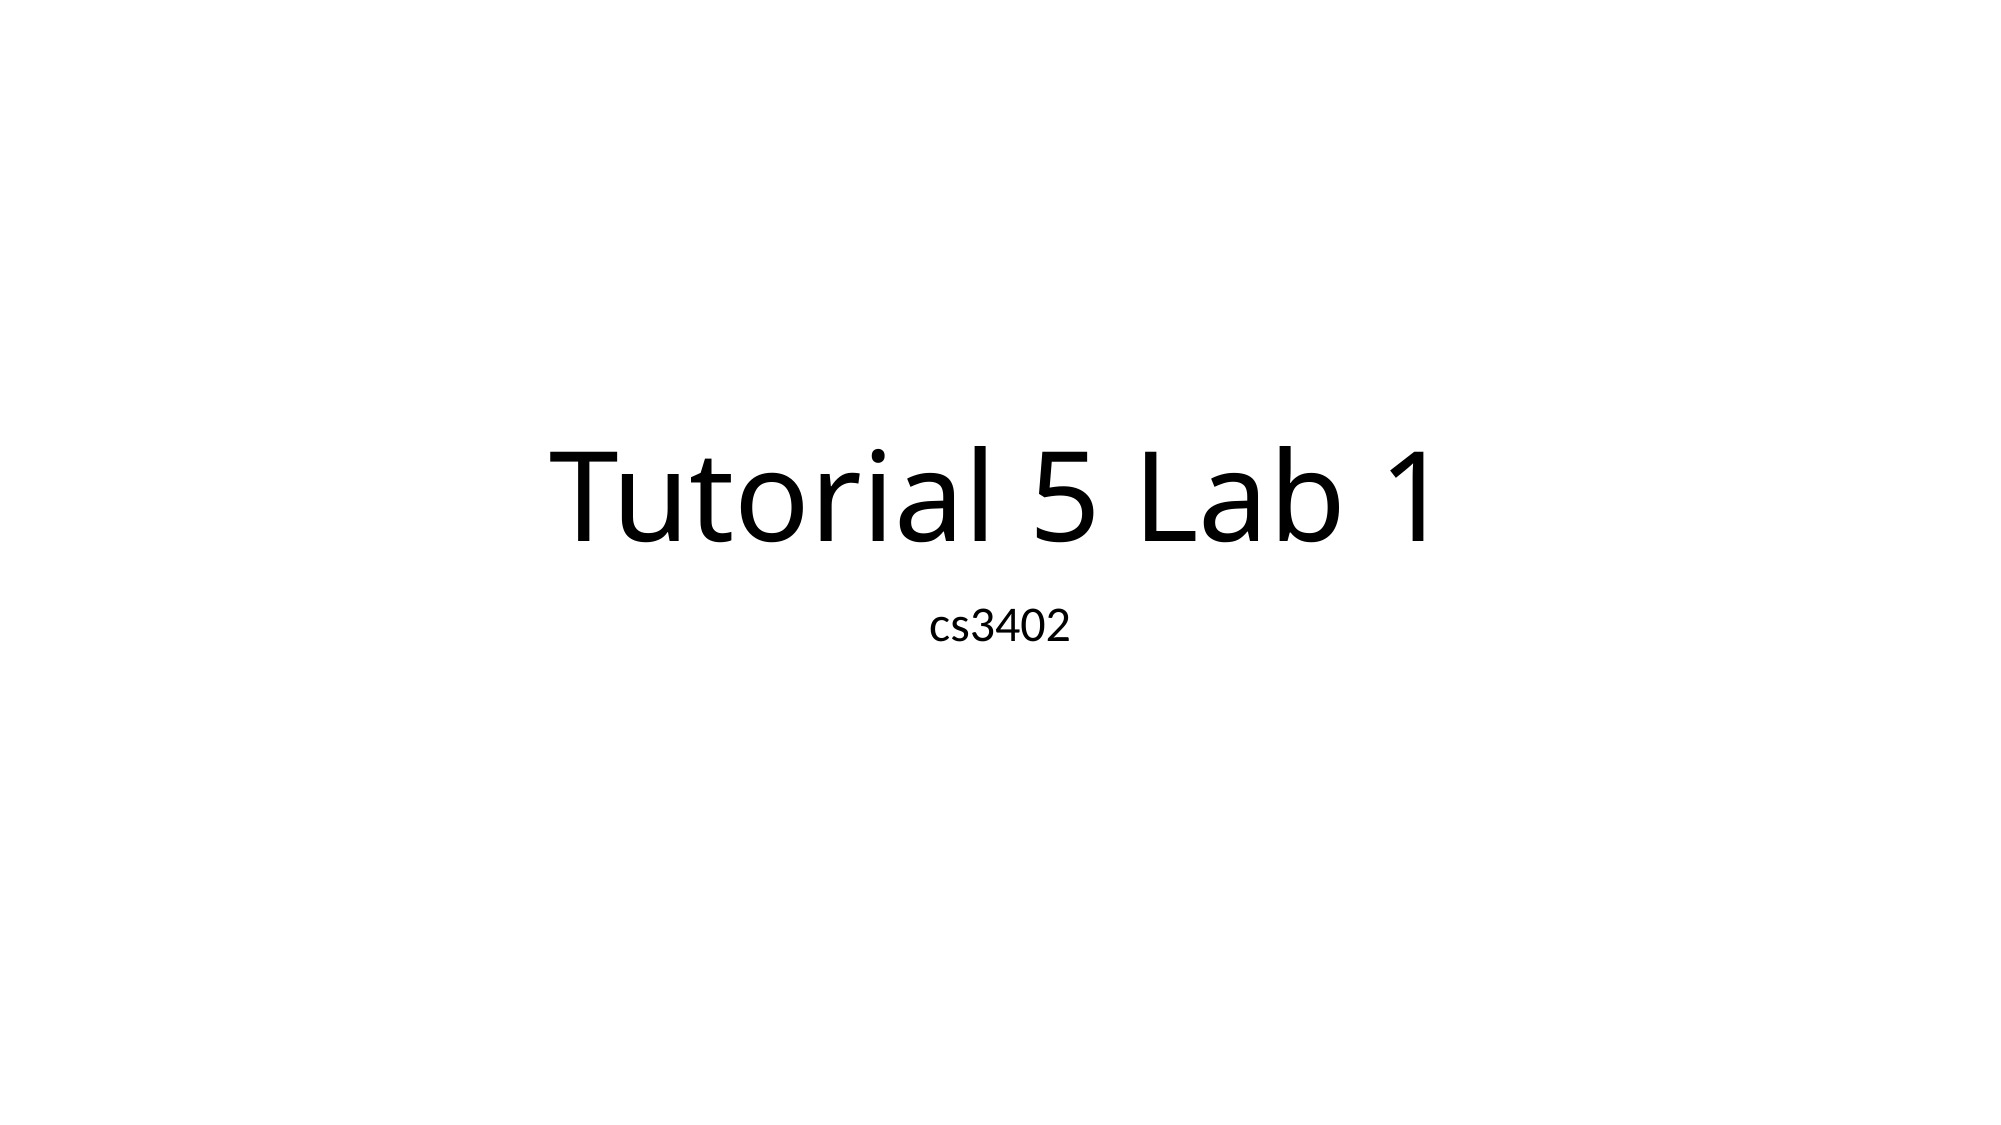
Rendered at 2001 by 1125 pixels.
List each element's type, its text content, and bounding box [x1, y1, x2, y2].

subtitle cs3402 [249, 590, 1750, 863]
title Tutorial 5 Lab 1 [249, 184, 1750, 576]
